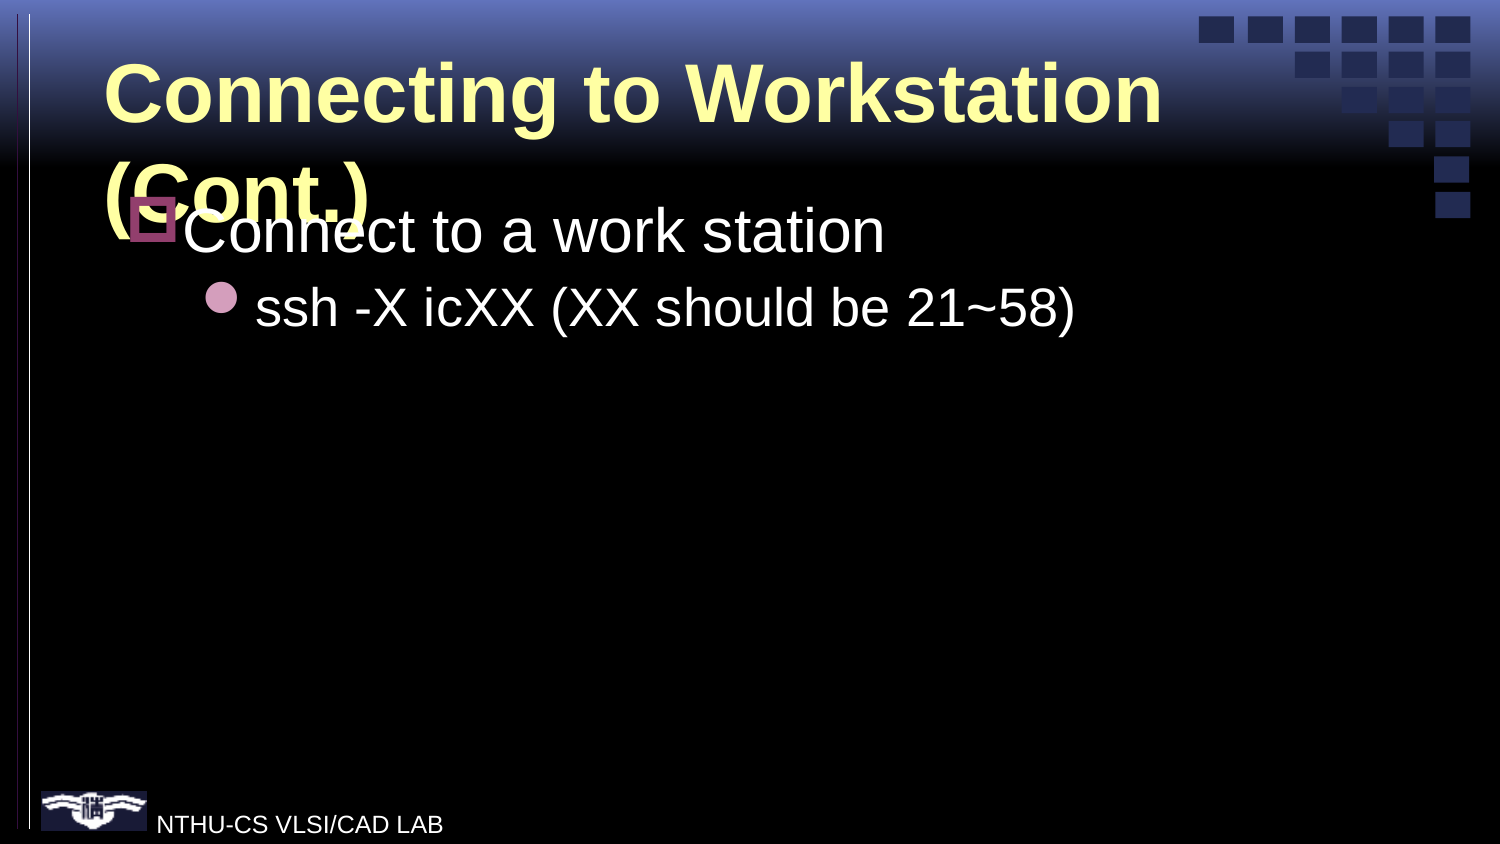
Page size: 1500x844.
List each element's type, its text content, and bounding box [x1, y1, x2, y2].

picture [41, 791, 147, 831]
list Connect to a work station ssh -X icXX (XX should be 21~58) [88, 182, 1412, 782]
title Connecting to Workstation (Cont.) [88, 32, 1450, 145]
